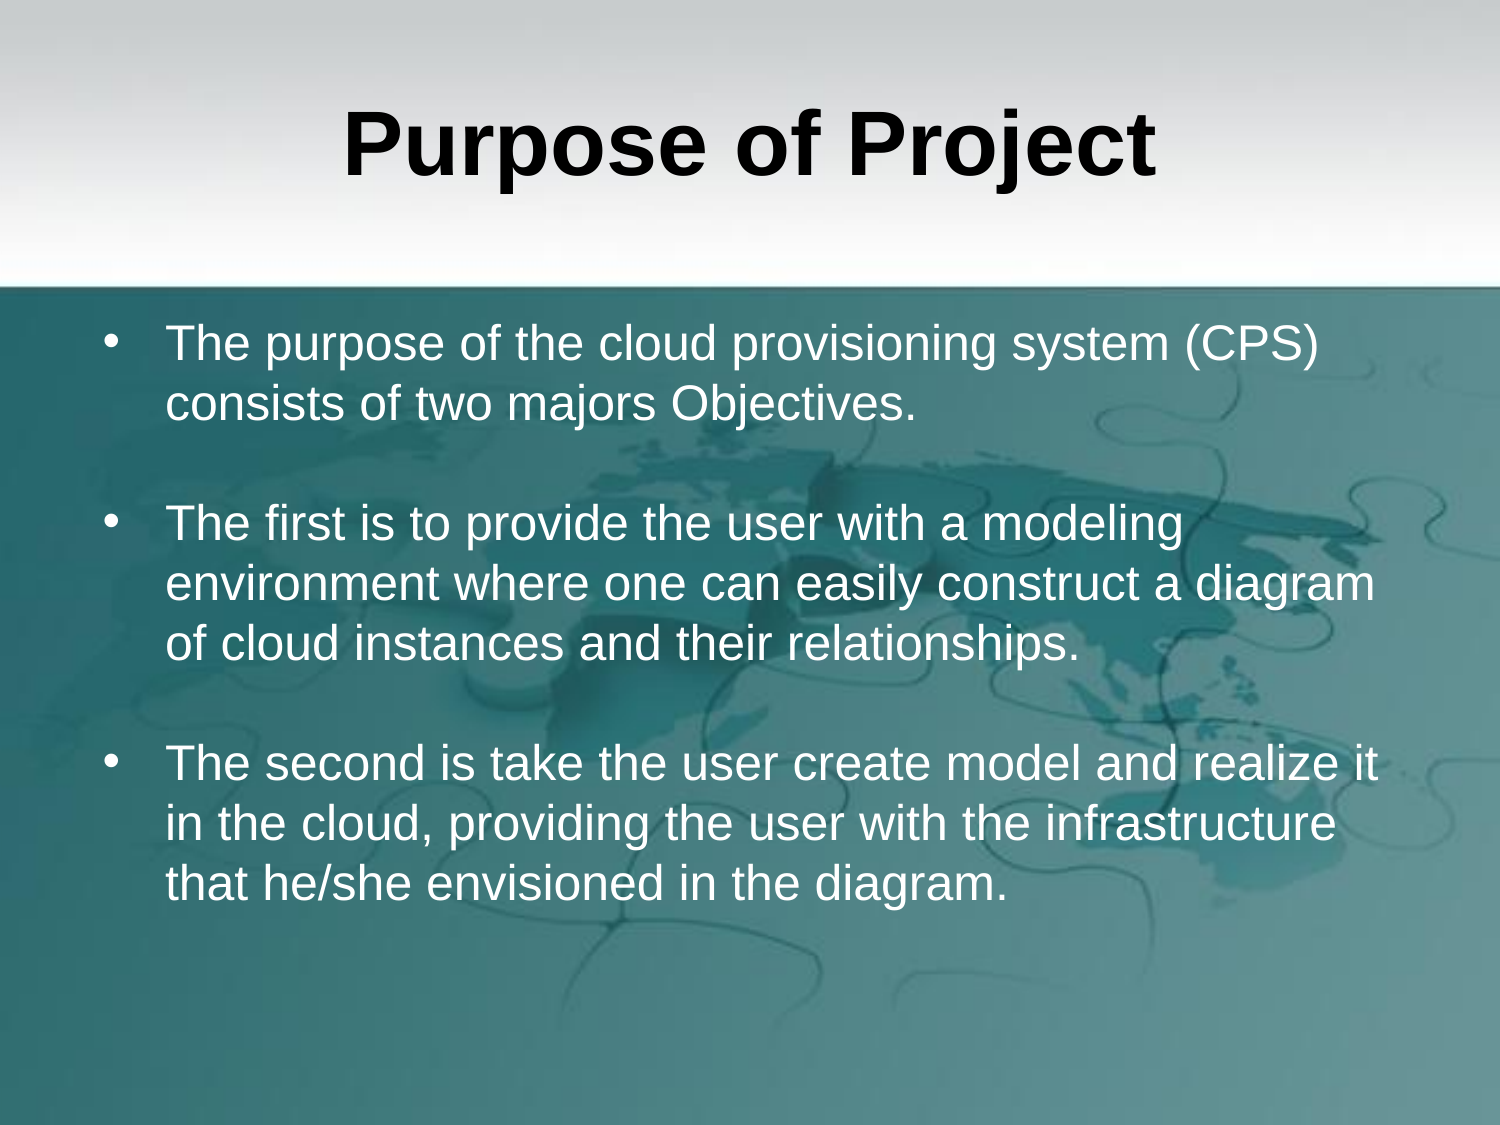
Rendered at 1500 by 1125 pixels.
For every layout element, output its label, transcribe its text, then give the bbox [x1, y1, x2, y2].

title Purpose of Project [75, 45, 1425, 233]
picture [0, 0, 1500, 1125]
list The purpose of the cloud provisioning system (CPS) consists of two majors Objectives. The first is to provide the user with a modeling environment where one can easily construct a diagram of cloud instances and their relationships. The second is take the user create model and realize it in the cloud, providing the user with the infrastructure that he/she envisioned in the diagram. [75, 302, 1425, 1005]
